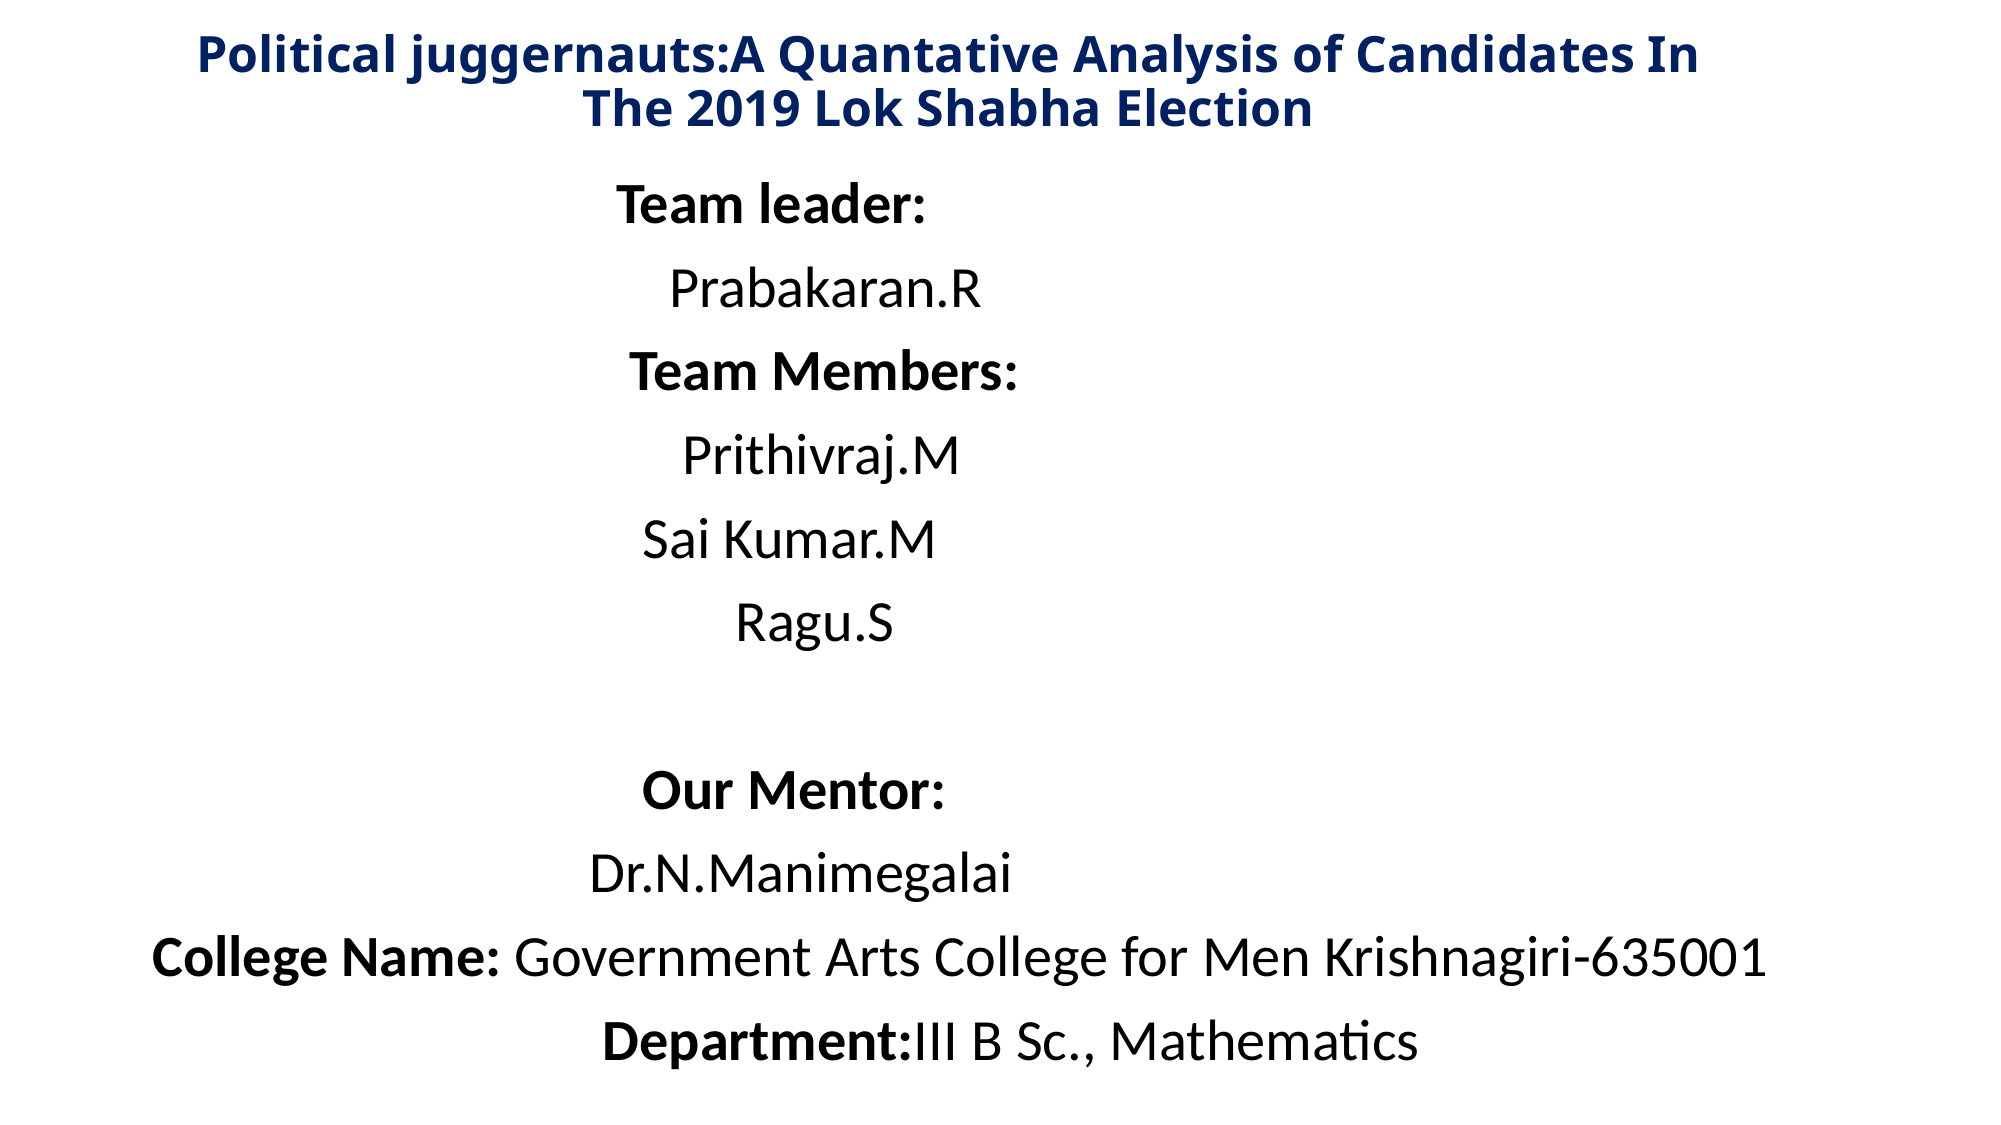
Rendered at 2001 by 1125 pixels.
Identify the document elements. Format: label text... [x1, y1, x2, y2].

list Team leader: Prabakaran.R Team Members: Prithivraj.M Sai Kumar.M Ragu.S Our Mentor: Dr.N.Manimegalai College Name: Government Arts College for Men Krishnagiri-635001 Department:III B Sc., Mathematics [137, 165, 1863, 1125]
title Political juggernauts:A Quantative Analysis of Candidates In The 2019 Lok Shabha Election [137, 0, 1760, 165]
